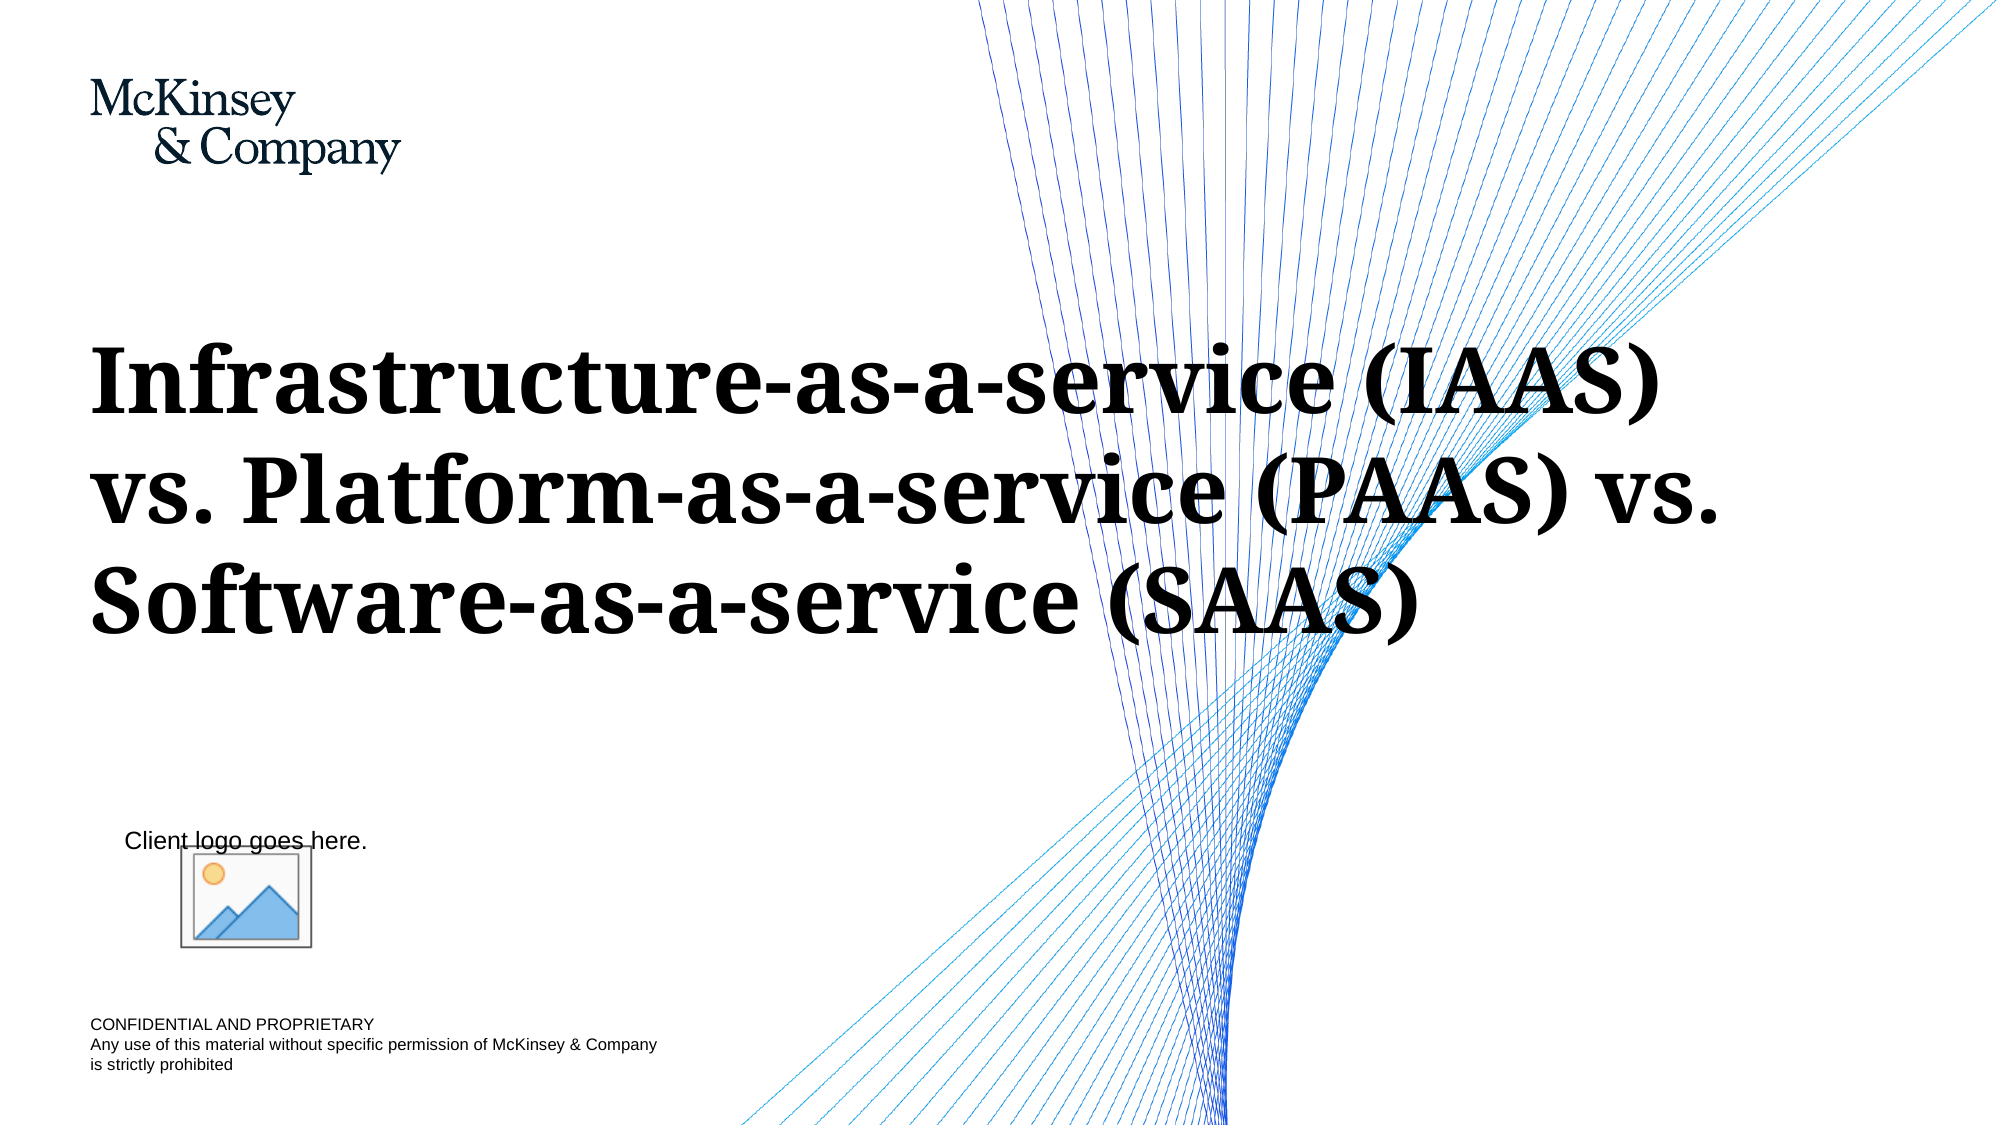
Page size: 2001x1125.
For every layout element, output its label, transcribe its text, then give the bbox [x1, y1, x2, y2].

picture [1, 0, 2001, 1125]
title Infrastructure-as-a-service (IAAS) vs. Platform-as-a-service (PAAS) vs. Software-as-a-service (SAAS) [90, 336, 1761, 652]
